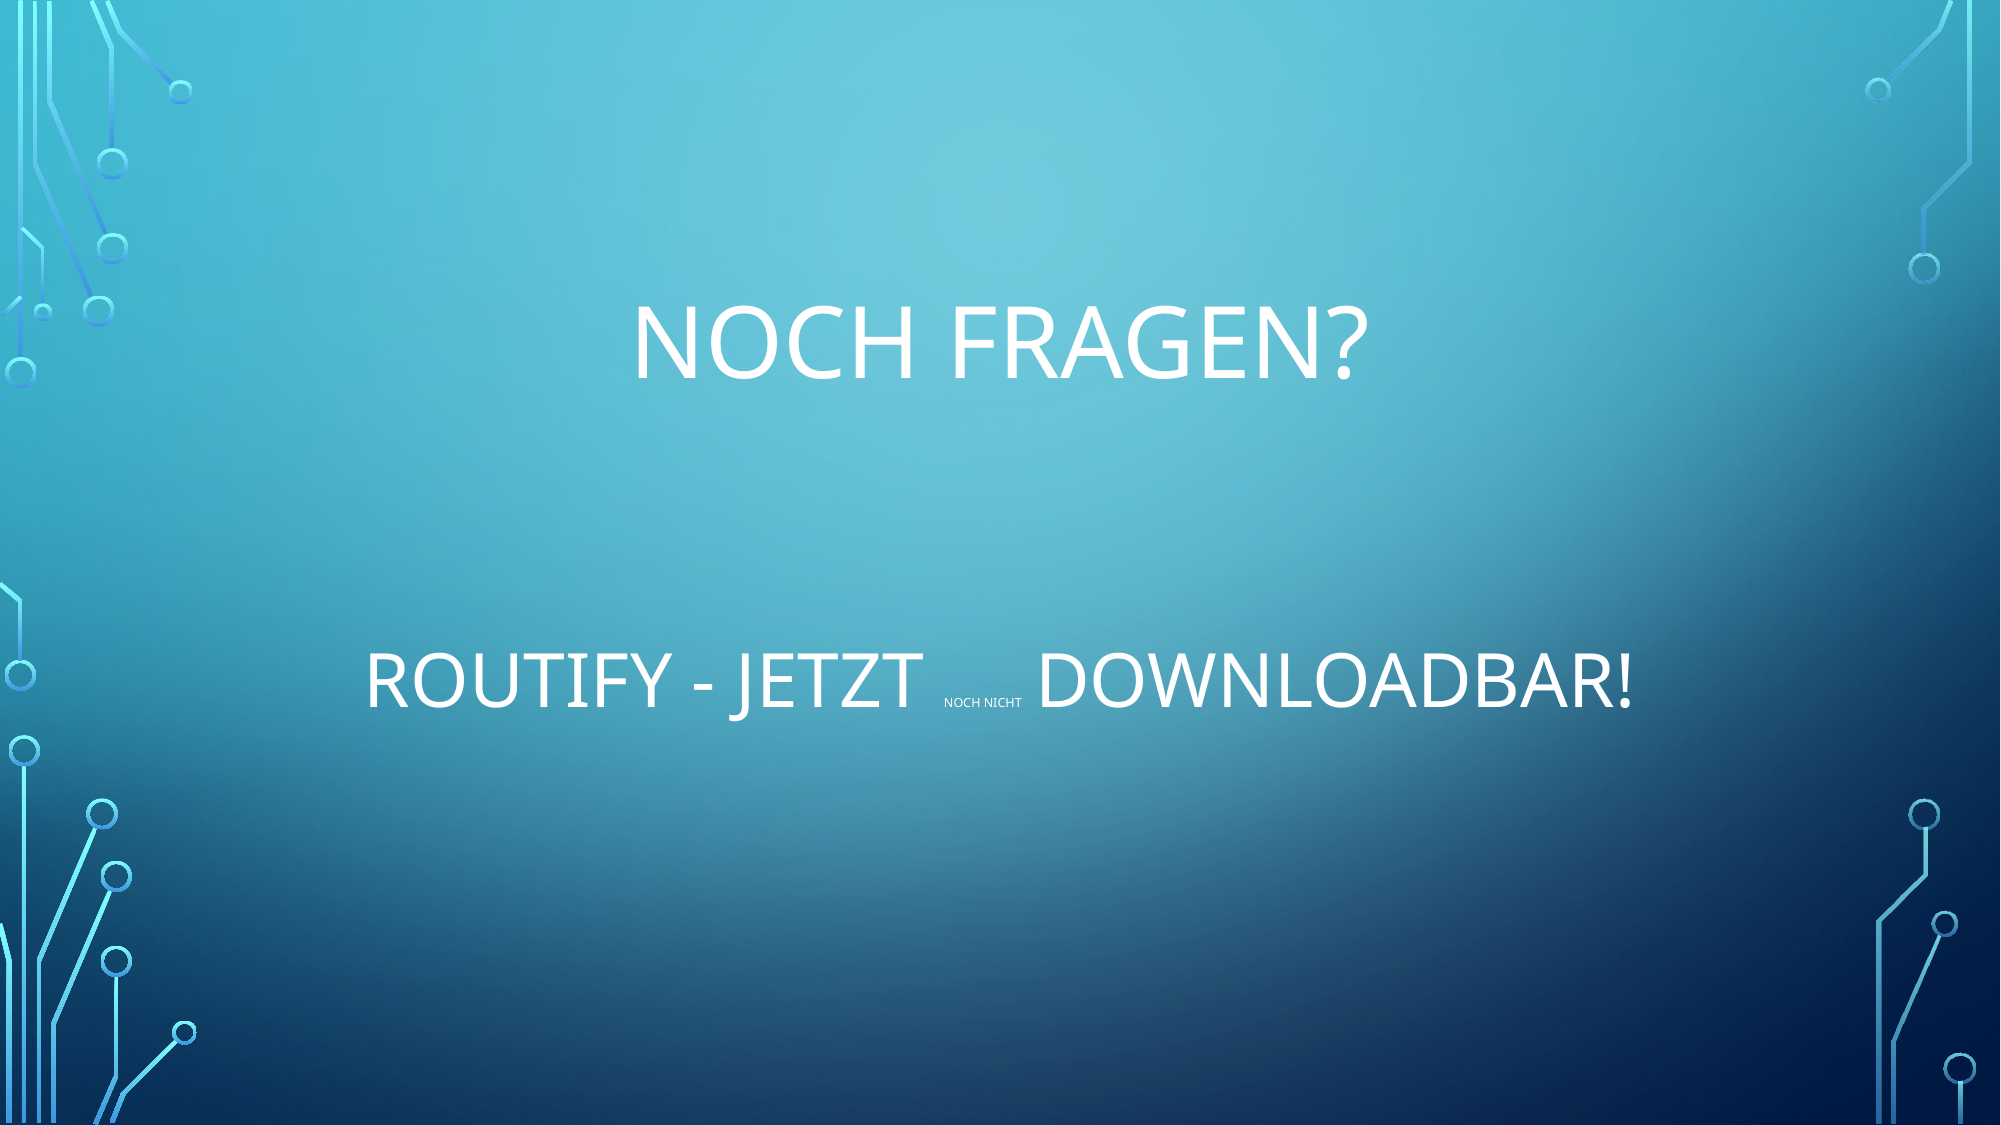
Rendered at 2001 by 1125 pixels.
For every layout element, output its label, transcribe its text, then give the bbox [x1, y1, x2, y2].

title Noch fragen? Routify - Jetzt noch nicht downloadbar! [187, 101, 1813, 967]
